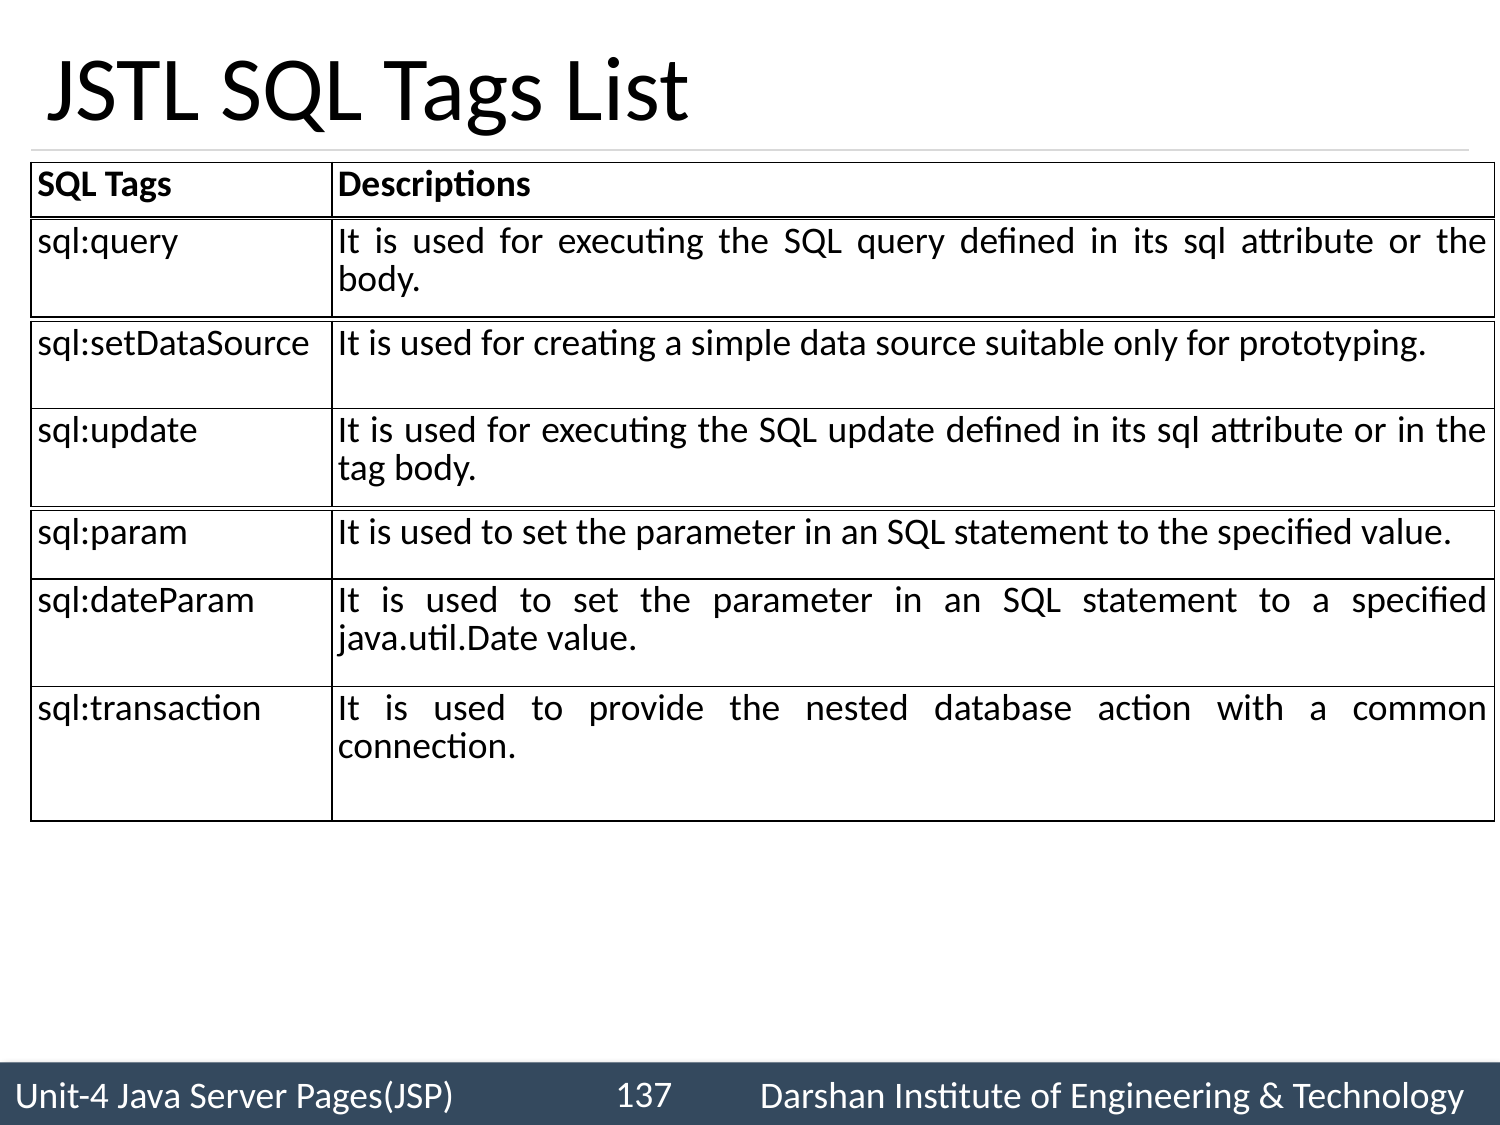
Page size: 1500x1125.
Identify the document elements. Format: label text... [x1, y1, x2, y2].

table_header SQL Tags [32, 163, 331, 216]
table_header sql:setDataSource [32, 322, 331, 408]
table_header It is used to set the parameter in an SQL statement to the specified value. [333, 511, 1494, 578]
slide_number 137 [587, 1062, 688, 1123]
table_header It is used for executing the SQL query defined in its sql attribute or the body. [333, 220, 1494, 316]
table_header sql:update [32, 409, 331, 506]
table_header It is used to set the parameter in an SQL statement to a specified java.util.Date value. [333, 580, 1494, 686]
table_header It is used to provide the nested database action with a common connection. [333, 687, 1494, 820]
table_header sql:param [32, 511, 331, 578]
table_header sql:dateParam [32, 580, 331, 686]
table_header It is used for executing the SQL update defined in its sql attribute or in the tag body. [333, 409, 1494, 506]
table_header Descriptions [333, 163, 1494, 216]
table_header sql:transaction [32, 687, 331, 820]
table_header sql:query [32, 220, 331, 316]
table_header It is used for creating a simple data source suitable only for prototyping. [333, 322, 1494, 408]
title JSTL SQL Tags List [31, 17, 1469, 150]
